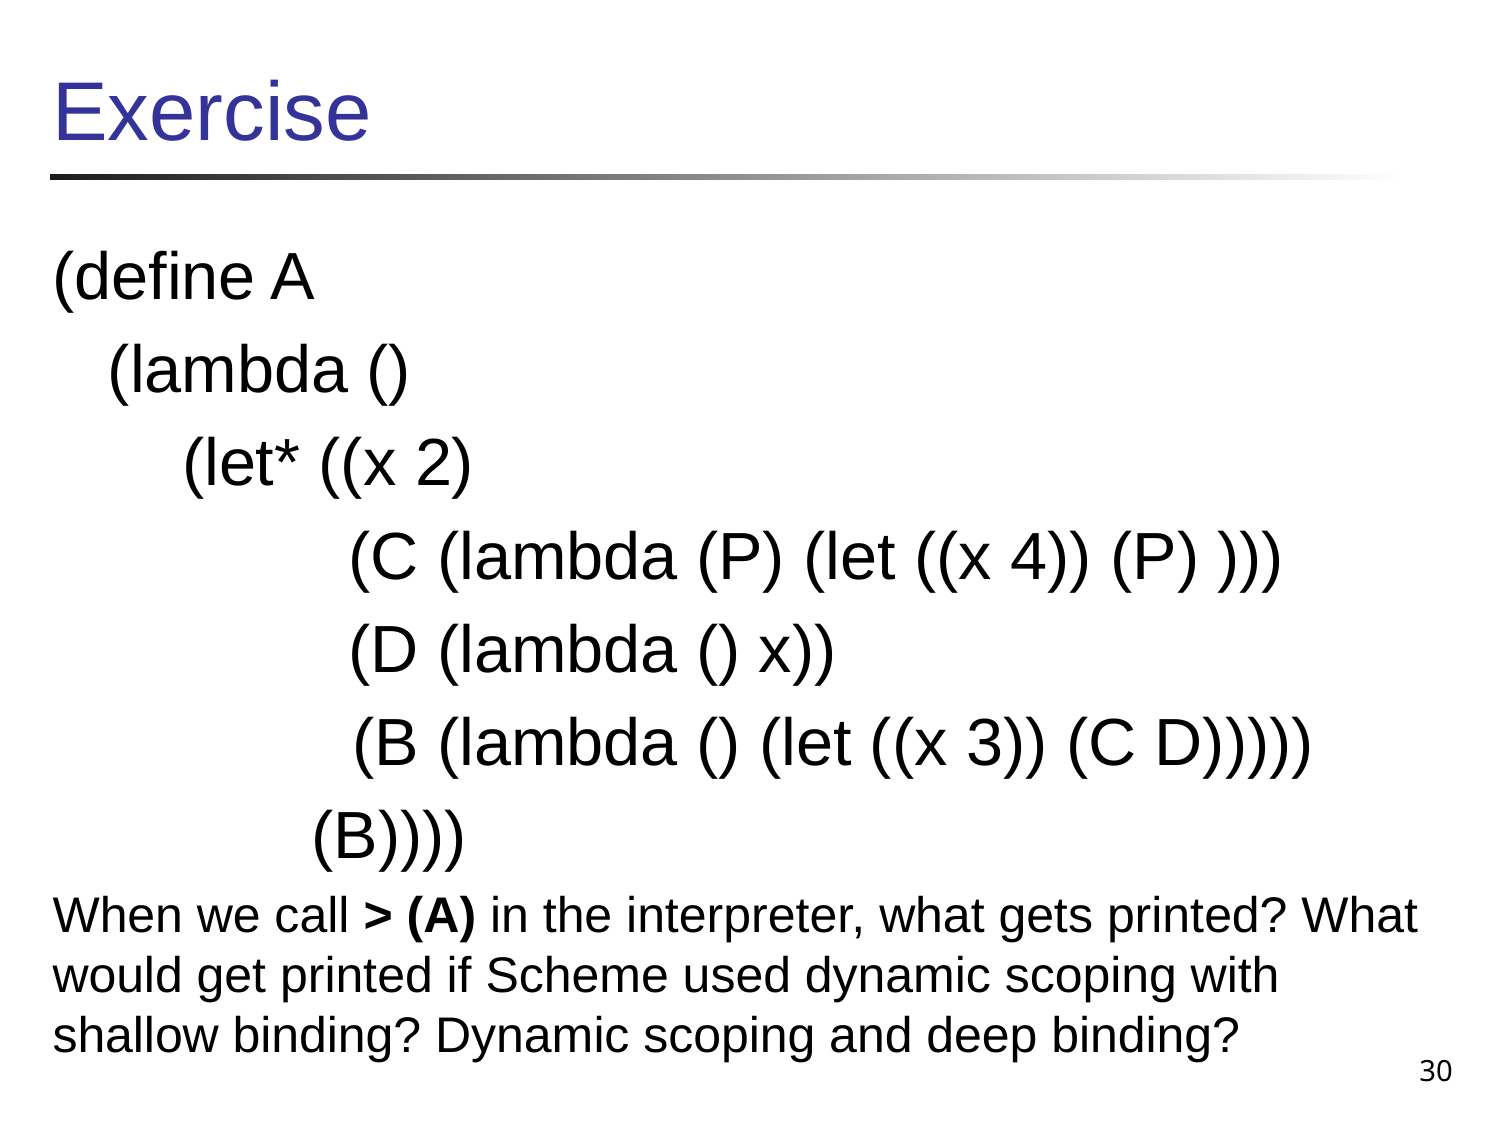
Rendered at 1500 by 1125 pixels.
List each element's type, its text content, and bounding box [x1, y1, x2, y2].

slide_number 30 [1154, 1023, 1468, 1100]
title Exercise [37, 0, 1466, 165]
list (define A (lambda () (let* ((x 2) (C (lambda (P) (let ((x 4)) (P) ))) (D (lambda () x)) (B (lambda () (let ((x 3)) (C D))))) (B)))) When we call > (A) in the interpreter, what gets printed? What would get printed if Scheme used dynamic scoping with shallow binding? Dynamic scoping and deep binding? [37, 224, 1469, 1013]
